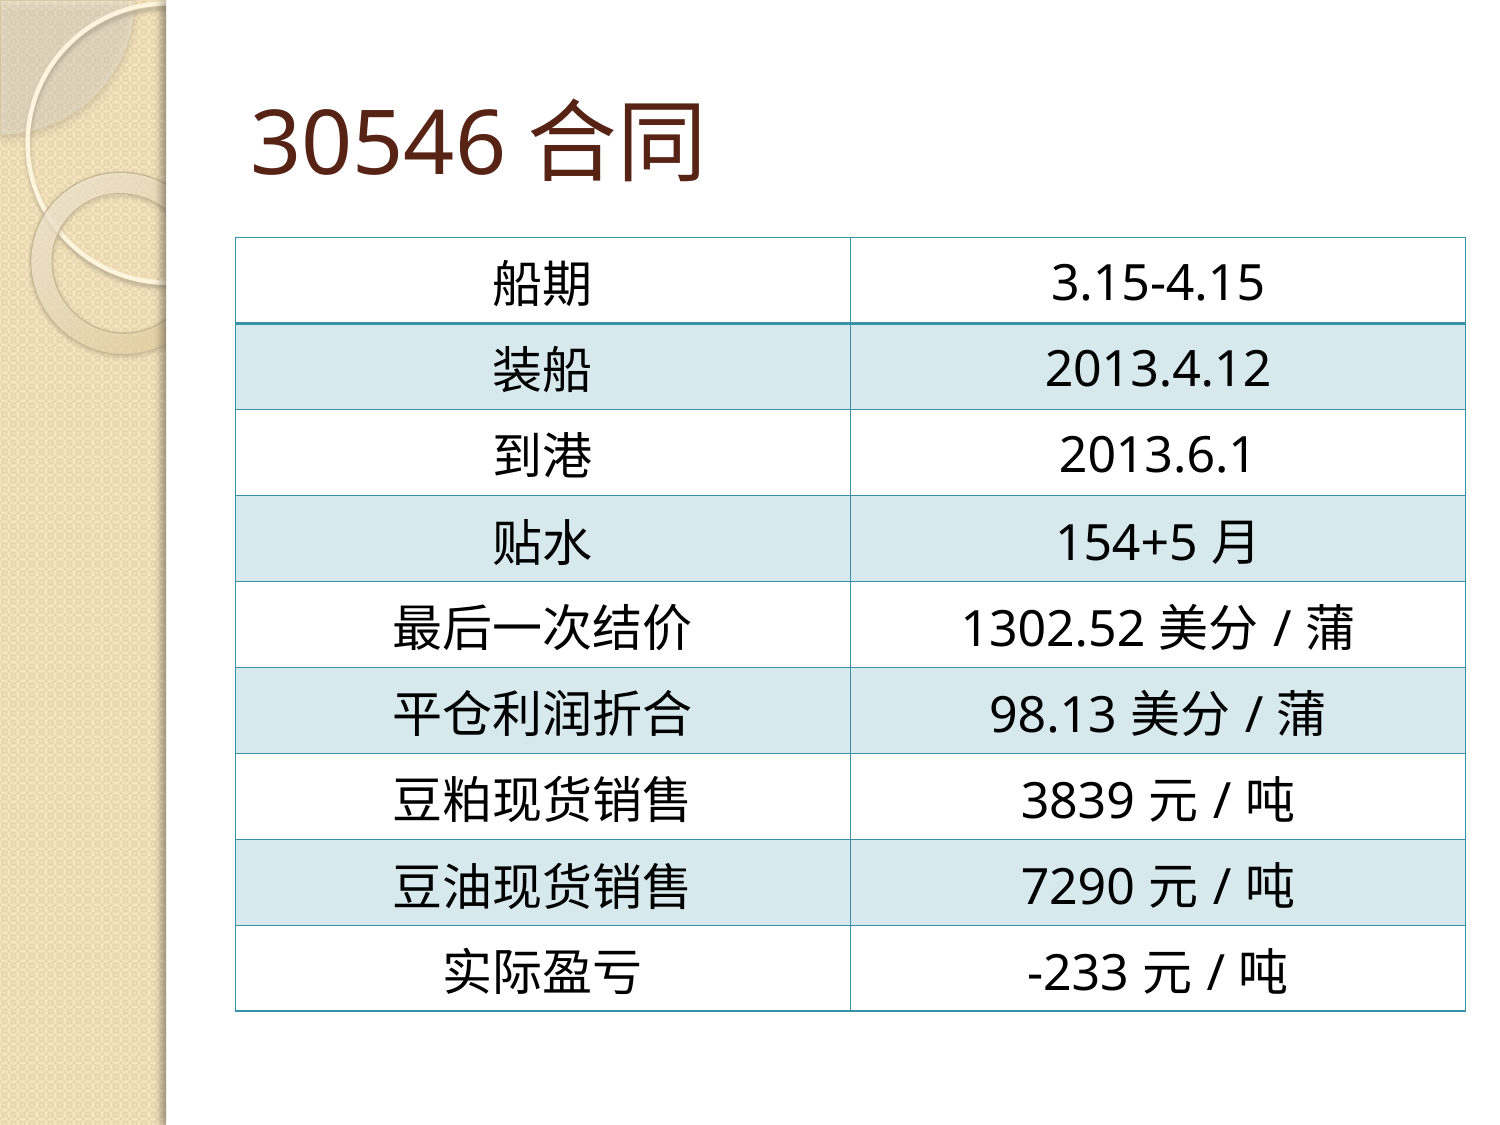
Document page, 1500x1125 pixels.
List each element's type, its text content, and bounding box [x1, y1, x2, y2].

table_cell 154+5月 [851, 496, 1465, 581]
table_cell 3839元/吨 [851, 754, 1465, 839]
table_cell 实际盈亏 [236, 926, 850, 1010]
table_cell 2013.4.12 [851, 325, 1465, 409]
table_cell 2013.6.1 [851, 410, 1465, 495]
title 30546合同 [235, 45, 1466, 233]
table_header 船期 [236, 238, 850, 322]
table_cell 豆粕现货销售 [236, 754, 850, 839]
table_cell 98.13美分/蒲 [851, 668, 1465, 753]
table_cell 平仓利润折合 [236, 668, 850, 753]
table_cell -233元/吨 [851, 926, 1465, 1010]
table_cell 贴水 [236, 496, 850, 581]
table_cell 7290元/吨 [851, 840, 1465, 925]
table_cell 装船 [236, 325, 850, 409]
table_cell 最后一次结价 [236, 582, 850, 667]
table_cell 1302.52美分/蒲 [851, 582, 1465, 667]
table_header 3.15-4.15 [851, 238, 1465, 322]
table_cell 到港 [236, 410, 850, 495]
table_cell 豆油现货销售 [236, 840, 850, 925]
